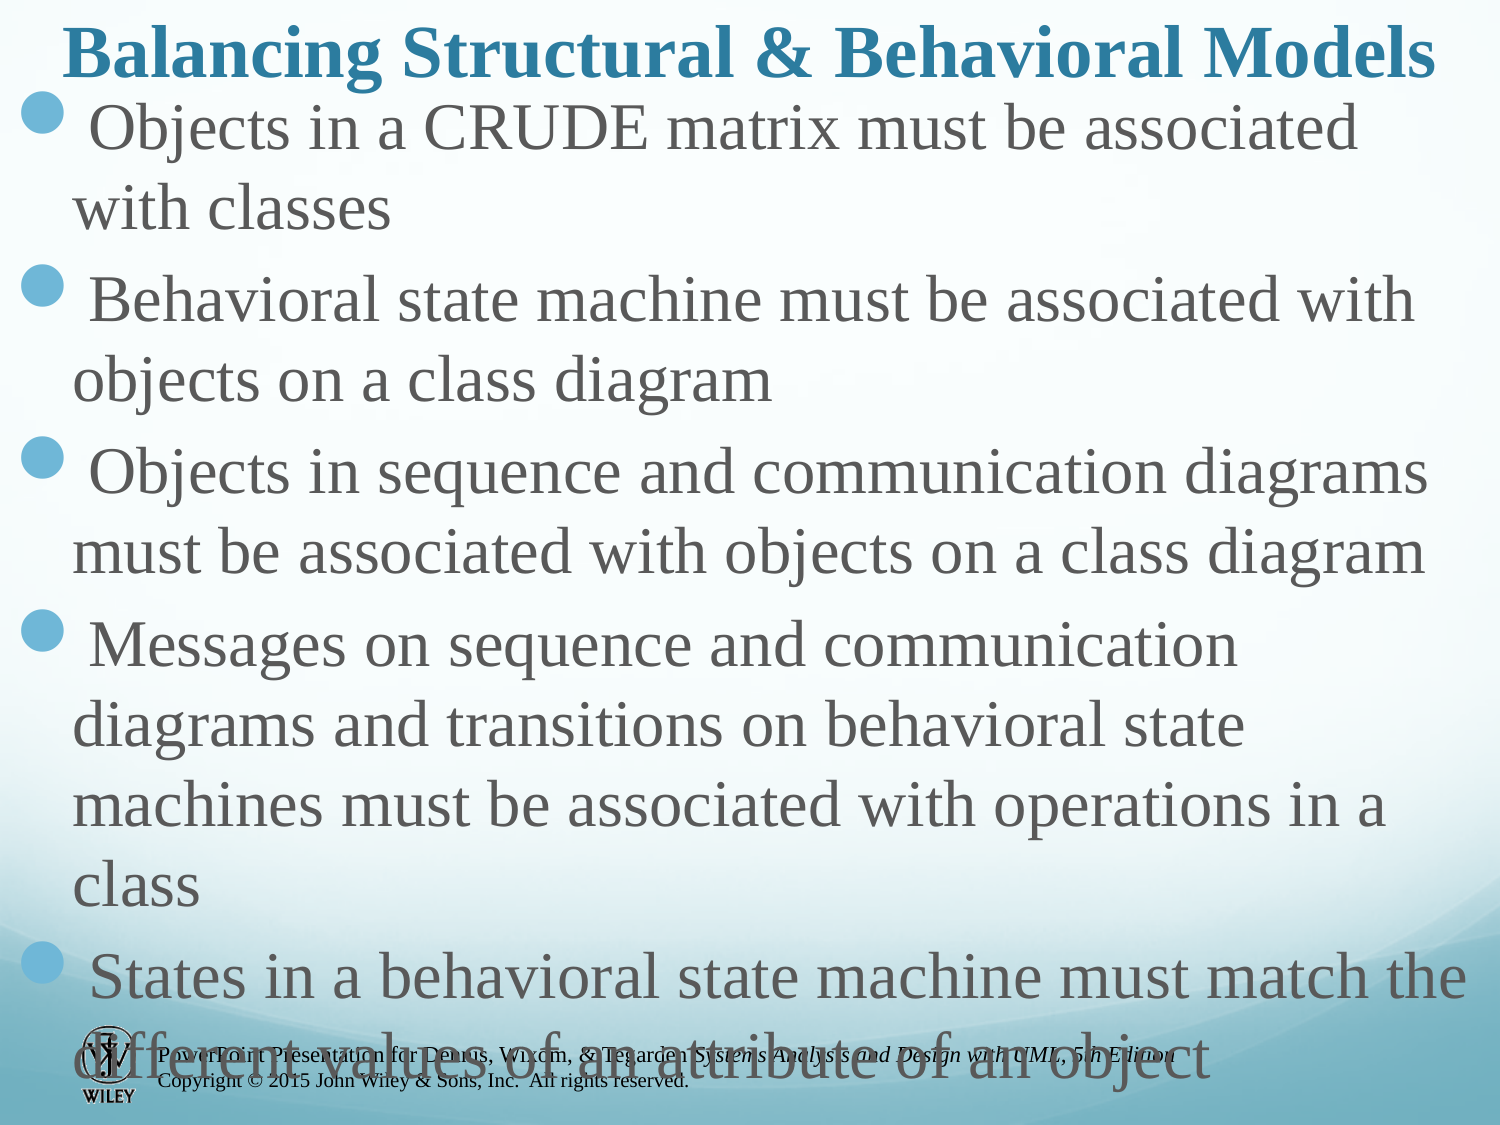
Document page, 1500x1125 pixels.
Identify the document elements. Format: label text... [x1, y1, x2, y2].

list Objects in a CRUDE matrix must be associated with classes Behavioral state machine must be associated with objects on a class diagram Objects in sequence and communication diagrams must be associated with objects on a class diagram Messages on sequence and communication diagrams and transitions on behavioral state machines must be associated with operations in a class States in a behavioral state machine must match the different values of an attribute of an object [0, 74, 1500, 1001]
title Balancing Structural & Behavioral Models [0, 24, 1500, 74]
picture [78, 1024, 138, 1105]
